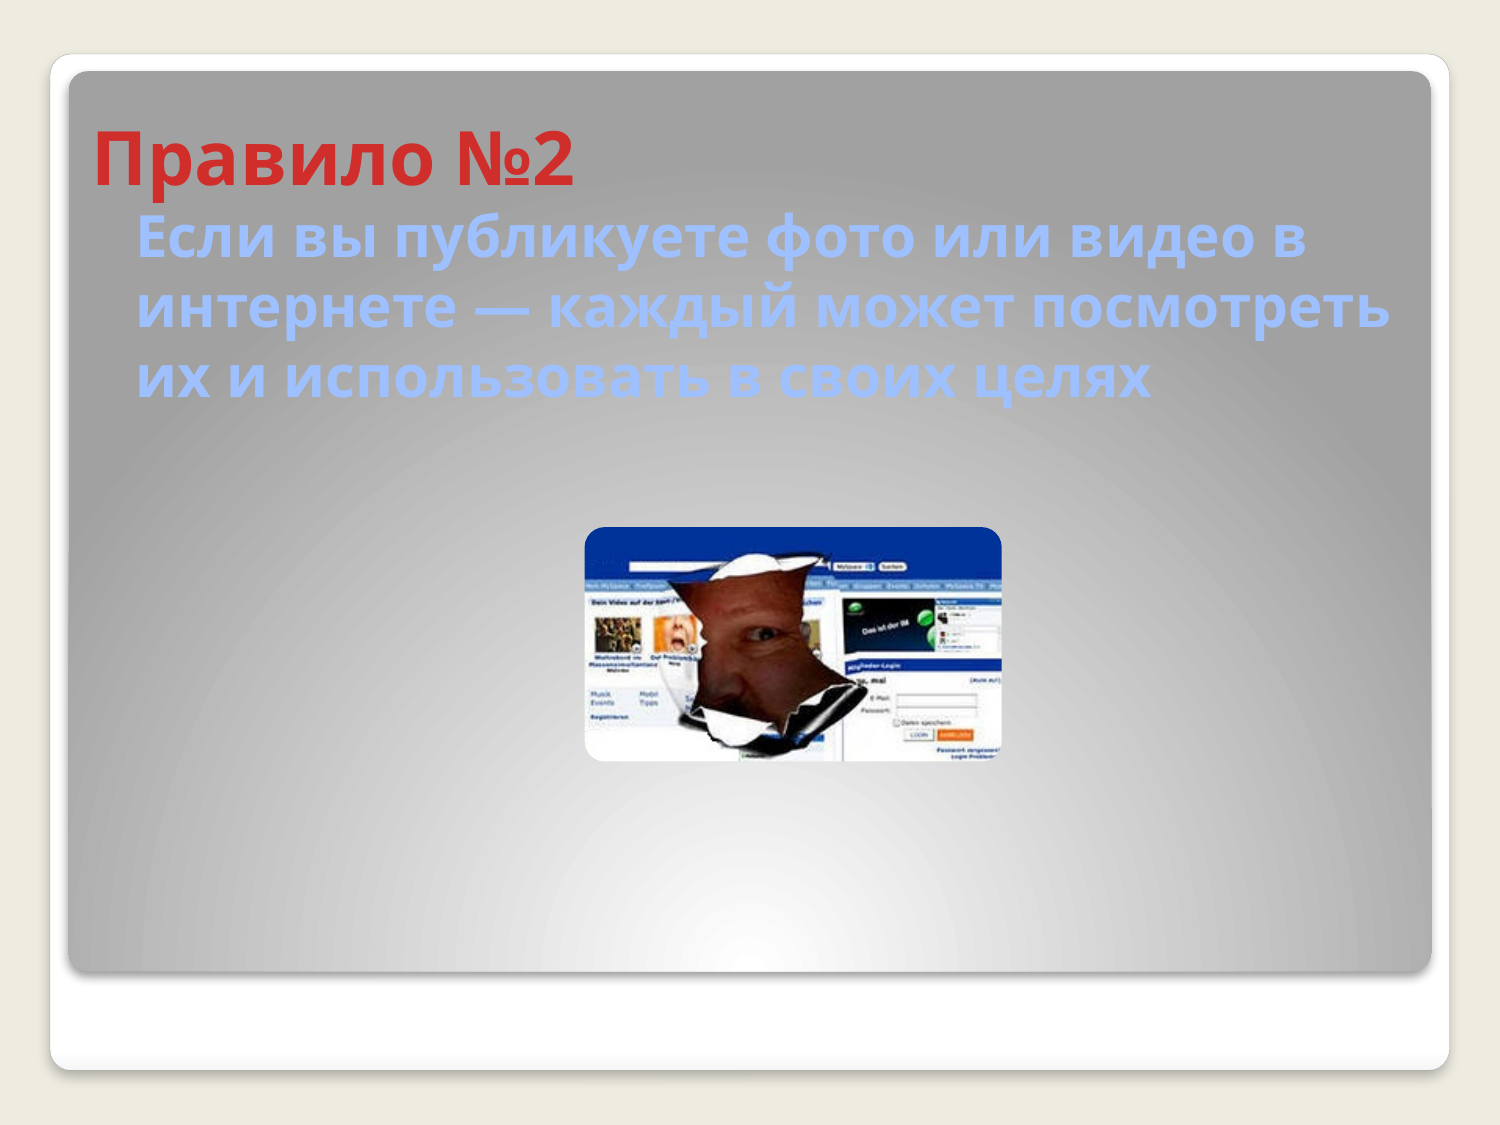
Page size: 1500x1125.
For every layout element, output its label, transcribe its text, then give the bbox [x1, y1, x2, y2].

list Если вы публикуете фото или видео в интернете — каждый может посмотреть их и использовать в своих целях [76, 184, 1424, 1059]
picture [584, 526, 1002, 762]
title Правило №2 [76, 90, 1424, 184]
